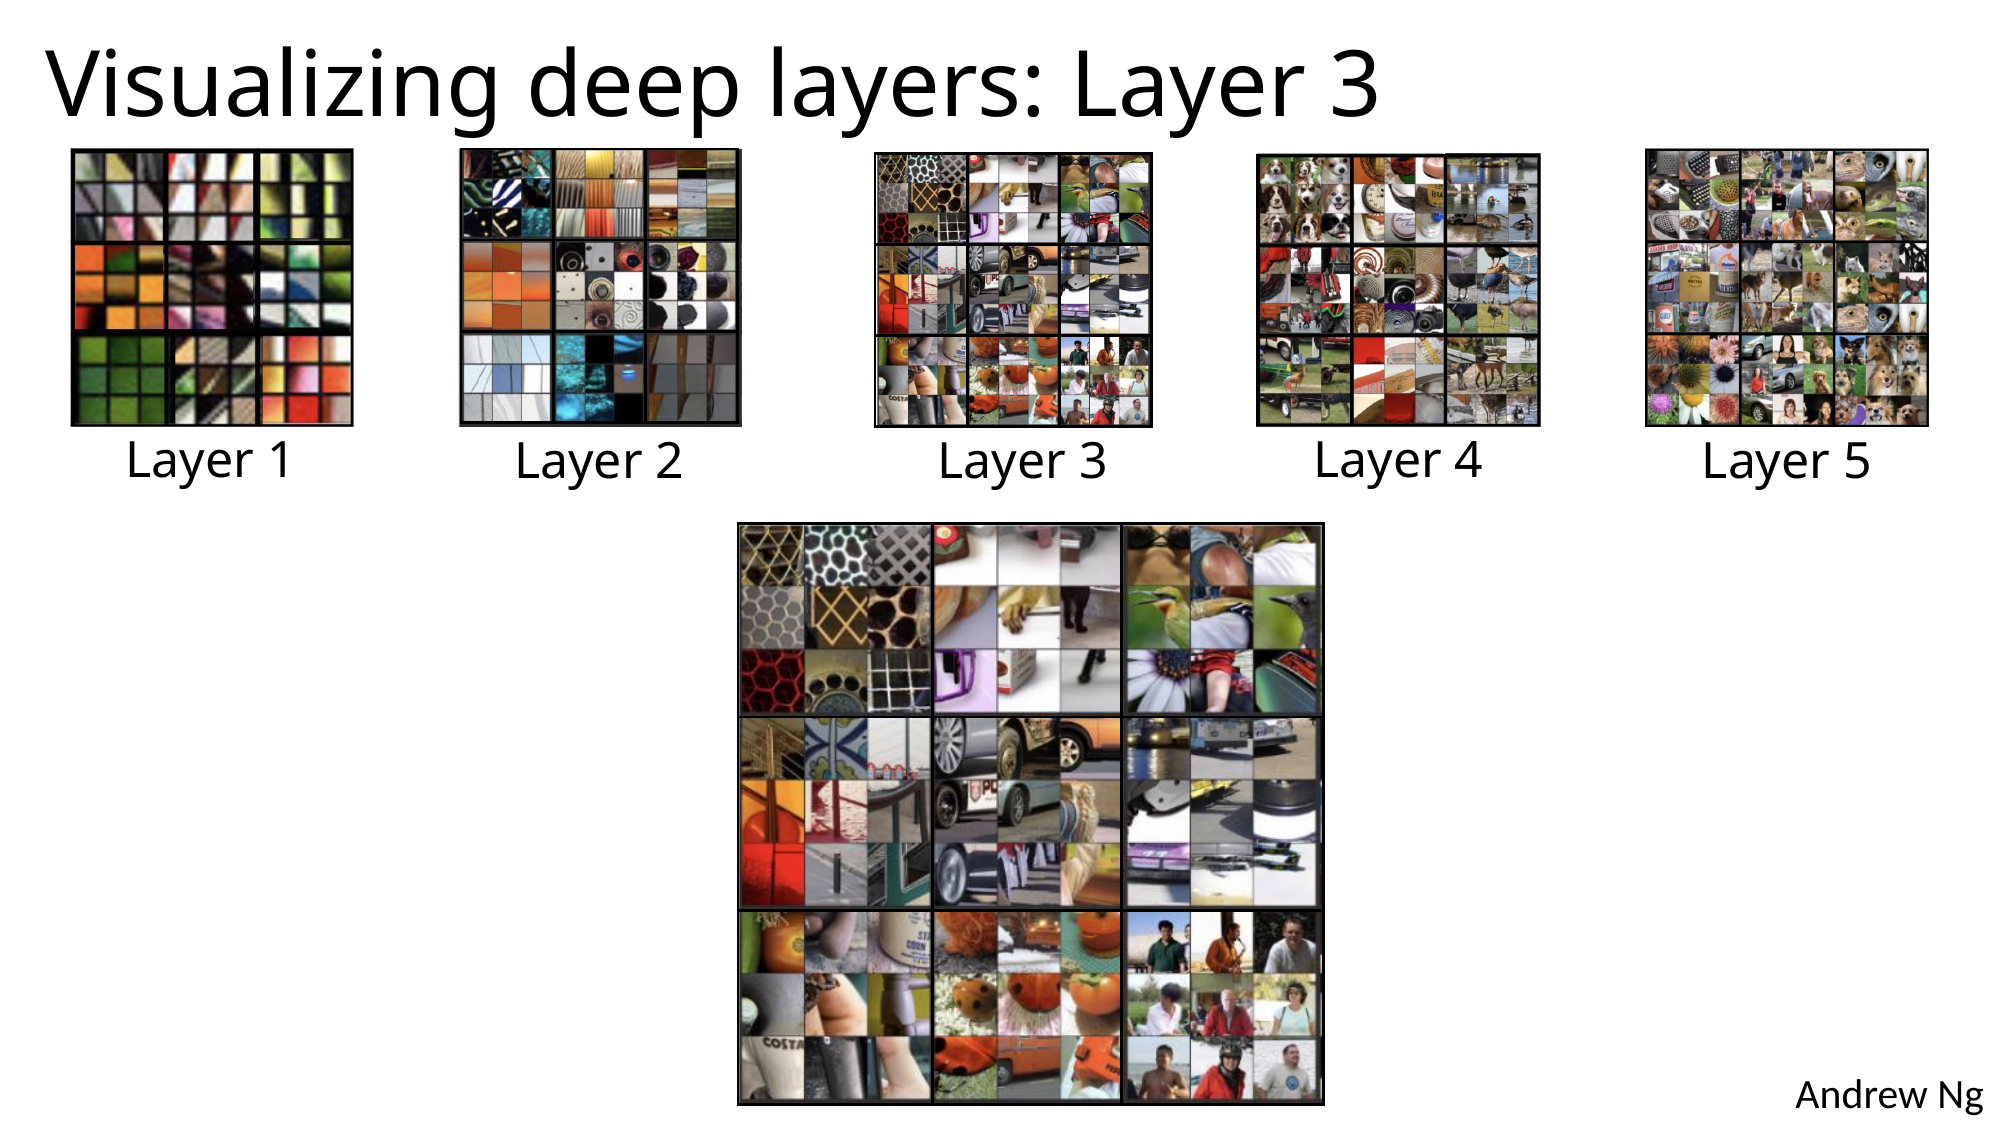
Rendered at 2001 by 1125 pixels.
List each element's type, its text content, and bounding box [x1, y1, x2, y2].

picture [876, 153, 1152, 427]
text_box Layer 5 [1687, 427, 1887, 496]
text_box Layer 2 [499, 427, 700, 496]
picture [737, 523, 1324, 1105]
picture [1645, 148, 1929, 427]
picture [457, 148, 742, 427]
picture [1256, 153, 1541, 427]
text_box Layer 4 [1298, 427, 1499, 496]
text_box Layer 3 [922, 428, 1123, 496]
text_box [69, 148, 354, 497]
text_box Visualizing deep layers: Layer 3 [30, 29, 2000, 248]
